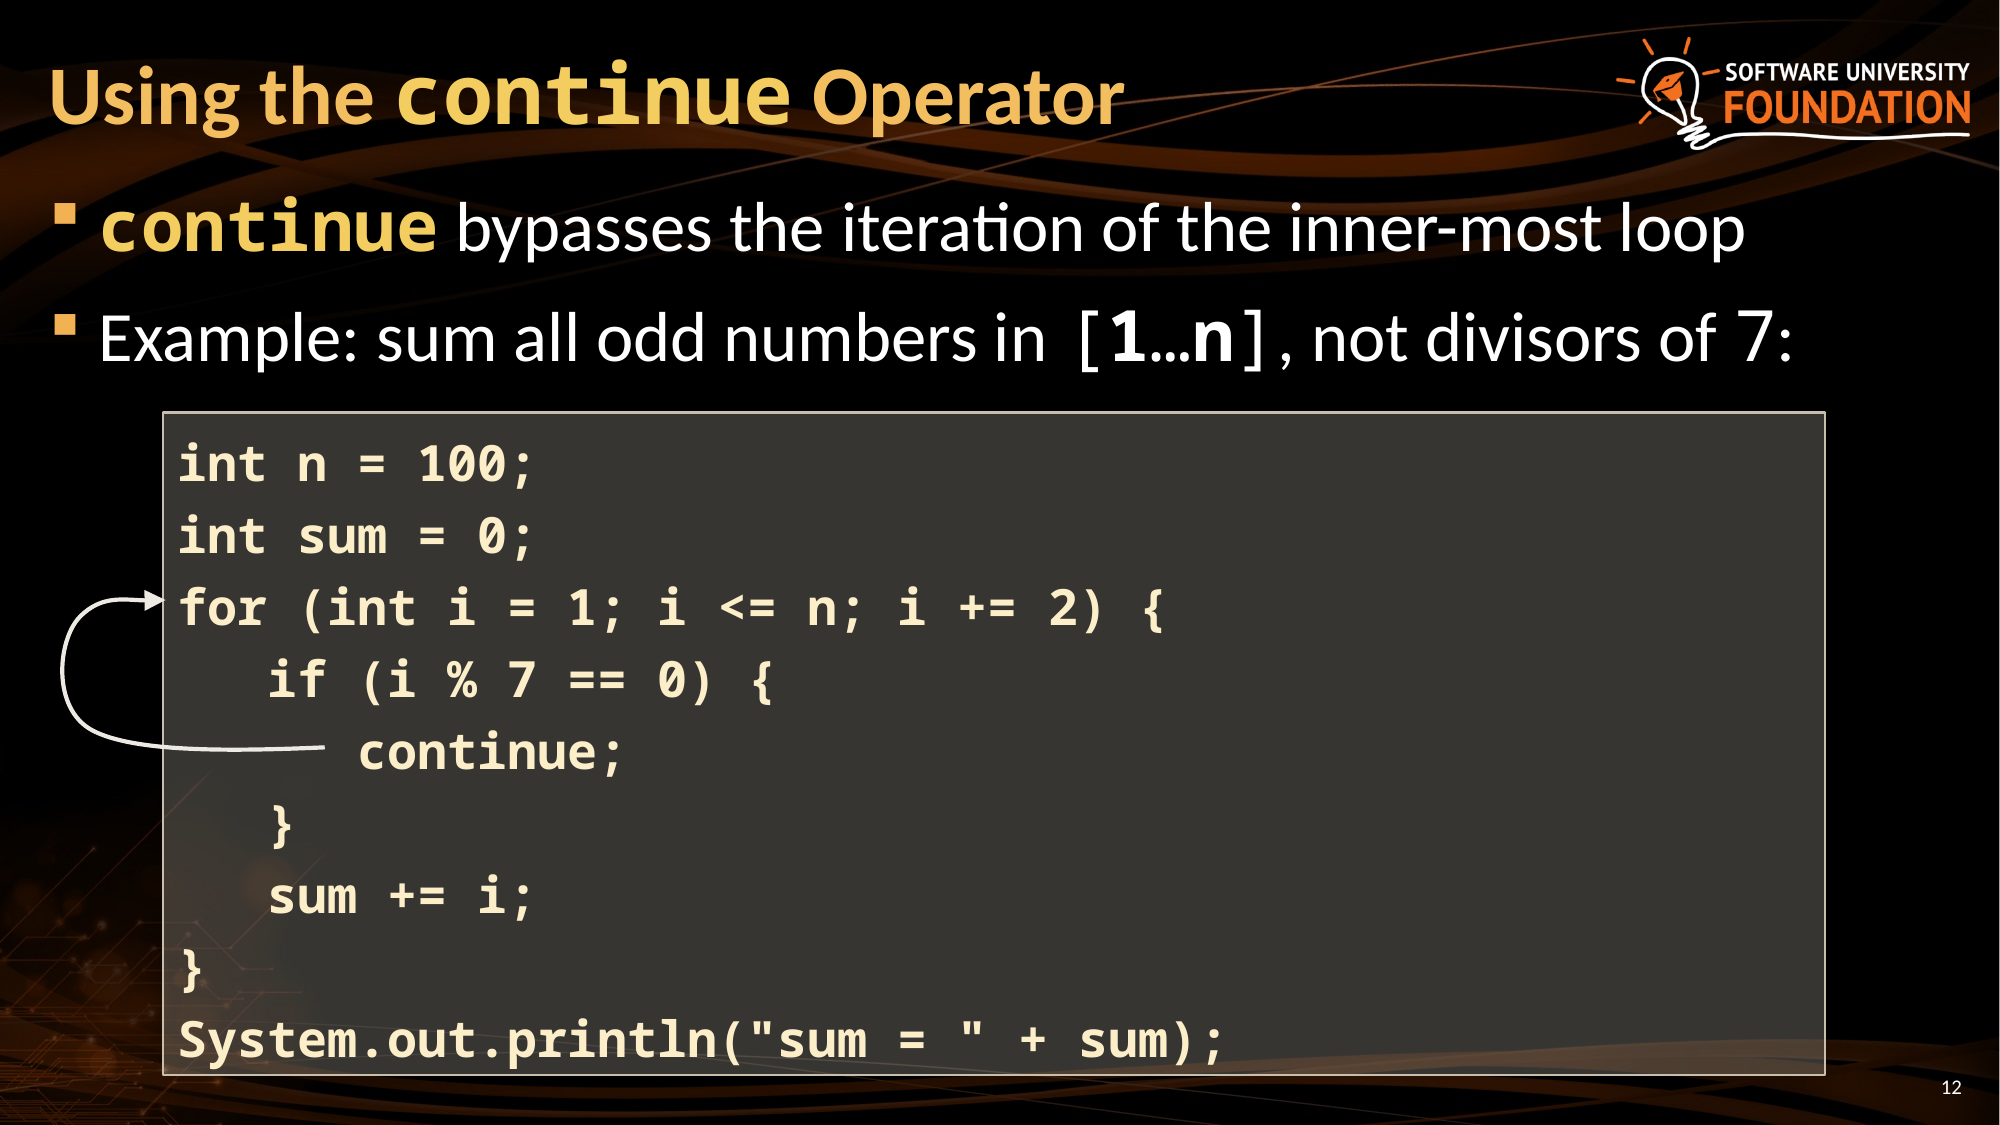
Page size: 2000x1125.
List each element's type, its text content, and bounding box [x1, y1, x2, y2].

text_box [62, 590, 325, 750]
text_box int n = 100; int sum = 0; for (int i = 1; i <= n; i += 2) { if (i % 7 == 0) { continue; } sum += i; } System.out.println("sum = " + sum); [162, 412, 1825, 1076]
slide_number 12 [1897, 1070, 1968, 1103]
list continue bypasses the iteration of the inner-most loop Example: sum all odd numbers in [1…n], not divisors of 7: [31, 174, 1968, 1103]
title Using the continue Operator [30, 6, 1602, 189]
picture [0, 0, 2000, 1125]
